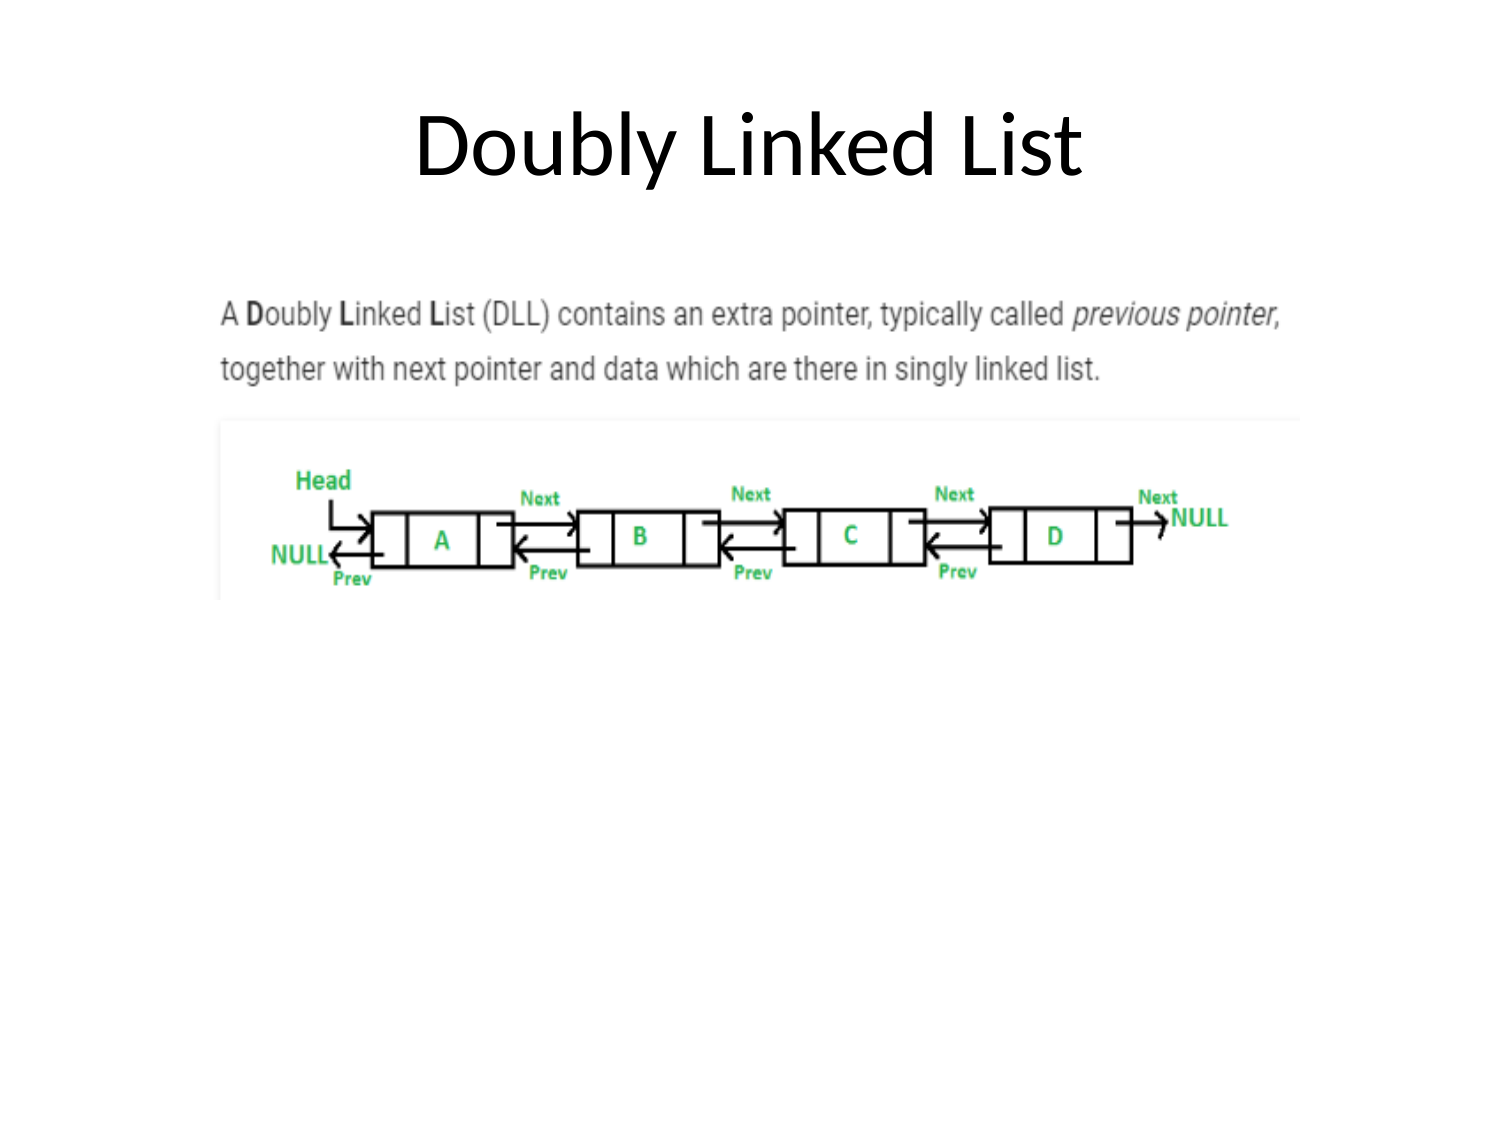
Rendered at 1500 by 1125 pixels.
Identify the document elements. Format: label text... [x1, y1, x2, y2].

title Doubly Linked List [75, 45, 1425, 233]
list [212, 280, 1301, 601]
